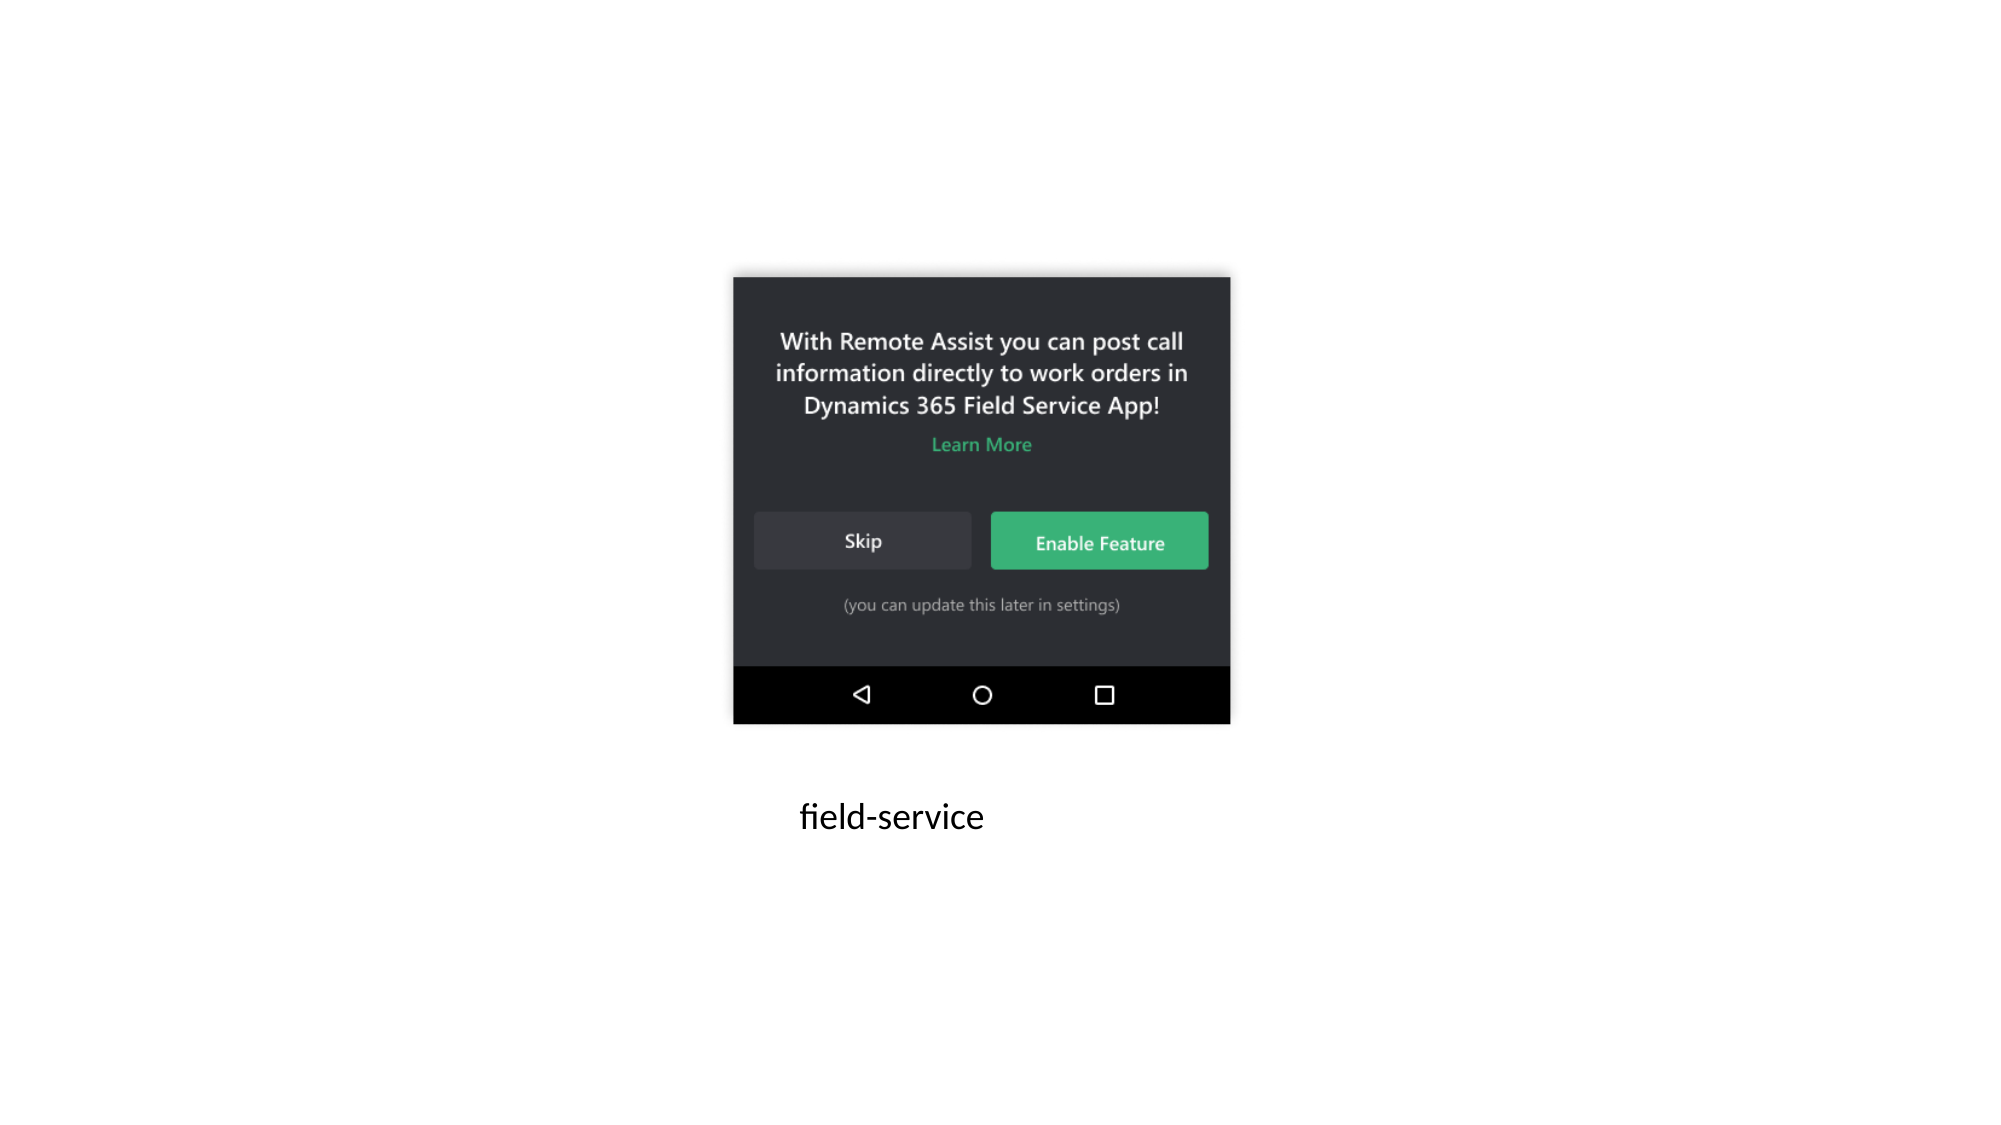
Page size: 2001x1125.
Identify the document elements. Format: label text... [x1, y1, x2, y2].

picture [719, 258, 1245, 734]
text_box field-service [784, 784, 1197, 845]
